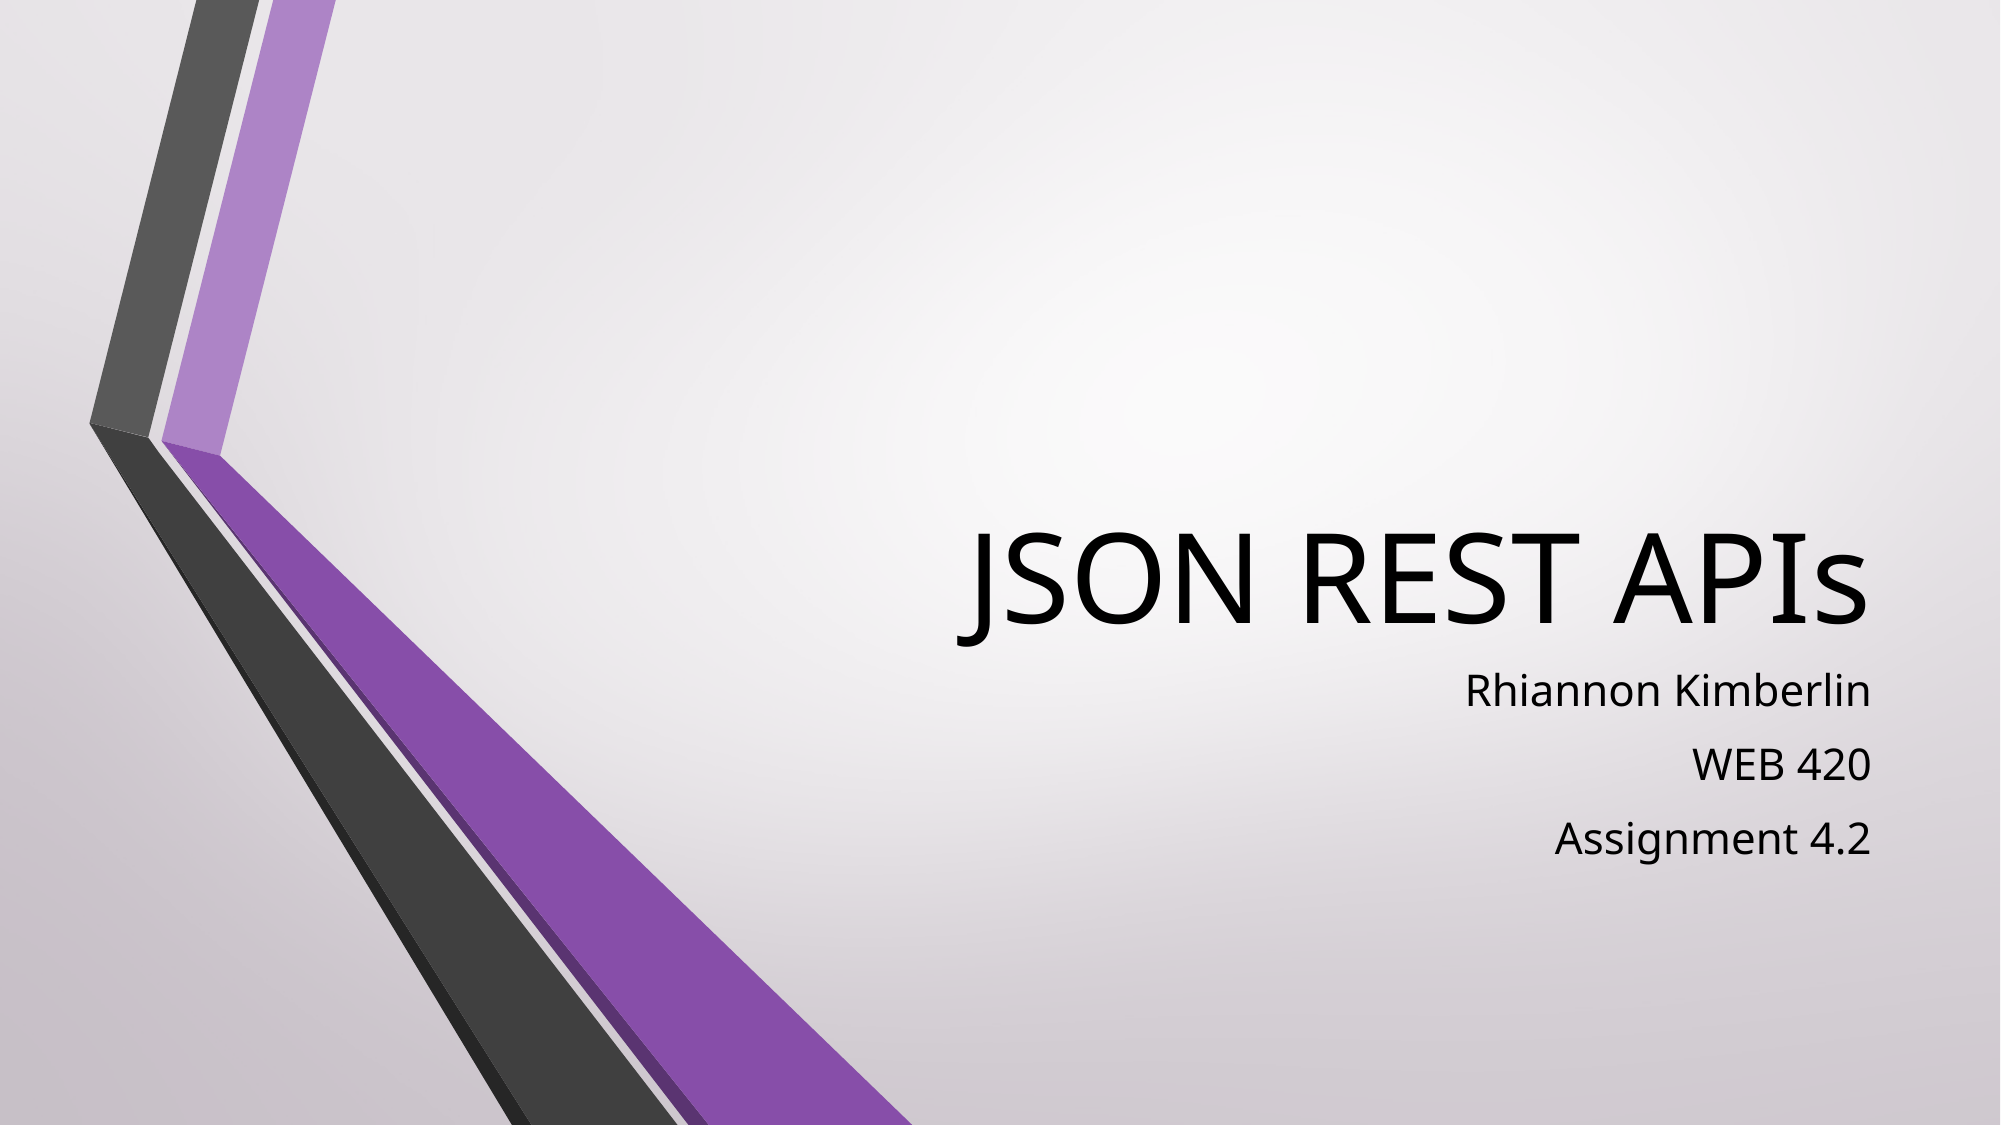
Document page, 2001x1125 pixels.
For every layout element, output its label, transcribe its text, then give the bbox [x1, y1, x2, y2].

subtitle Rhiannon Kimberlin WEB 420 Assignment 4.2 [740, 655, 1887, 884]
title JSON REST APIs [480, 226, 1887, 656]
